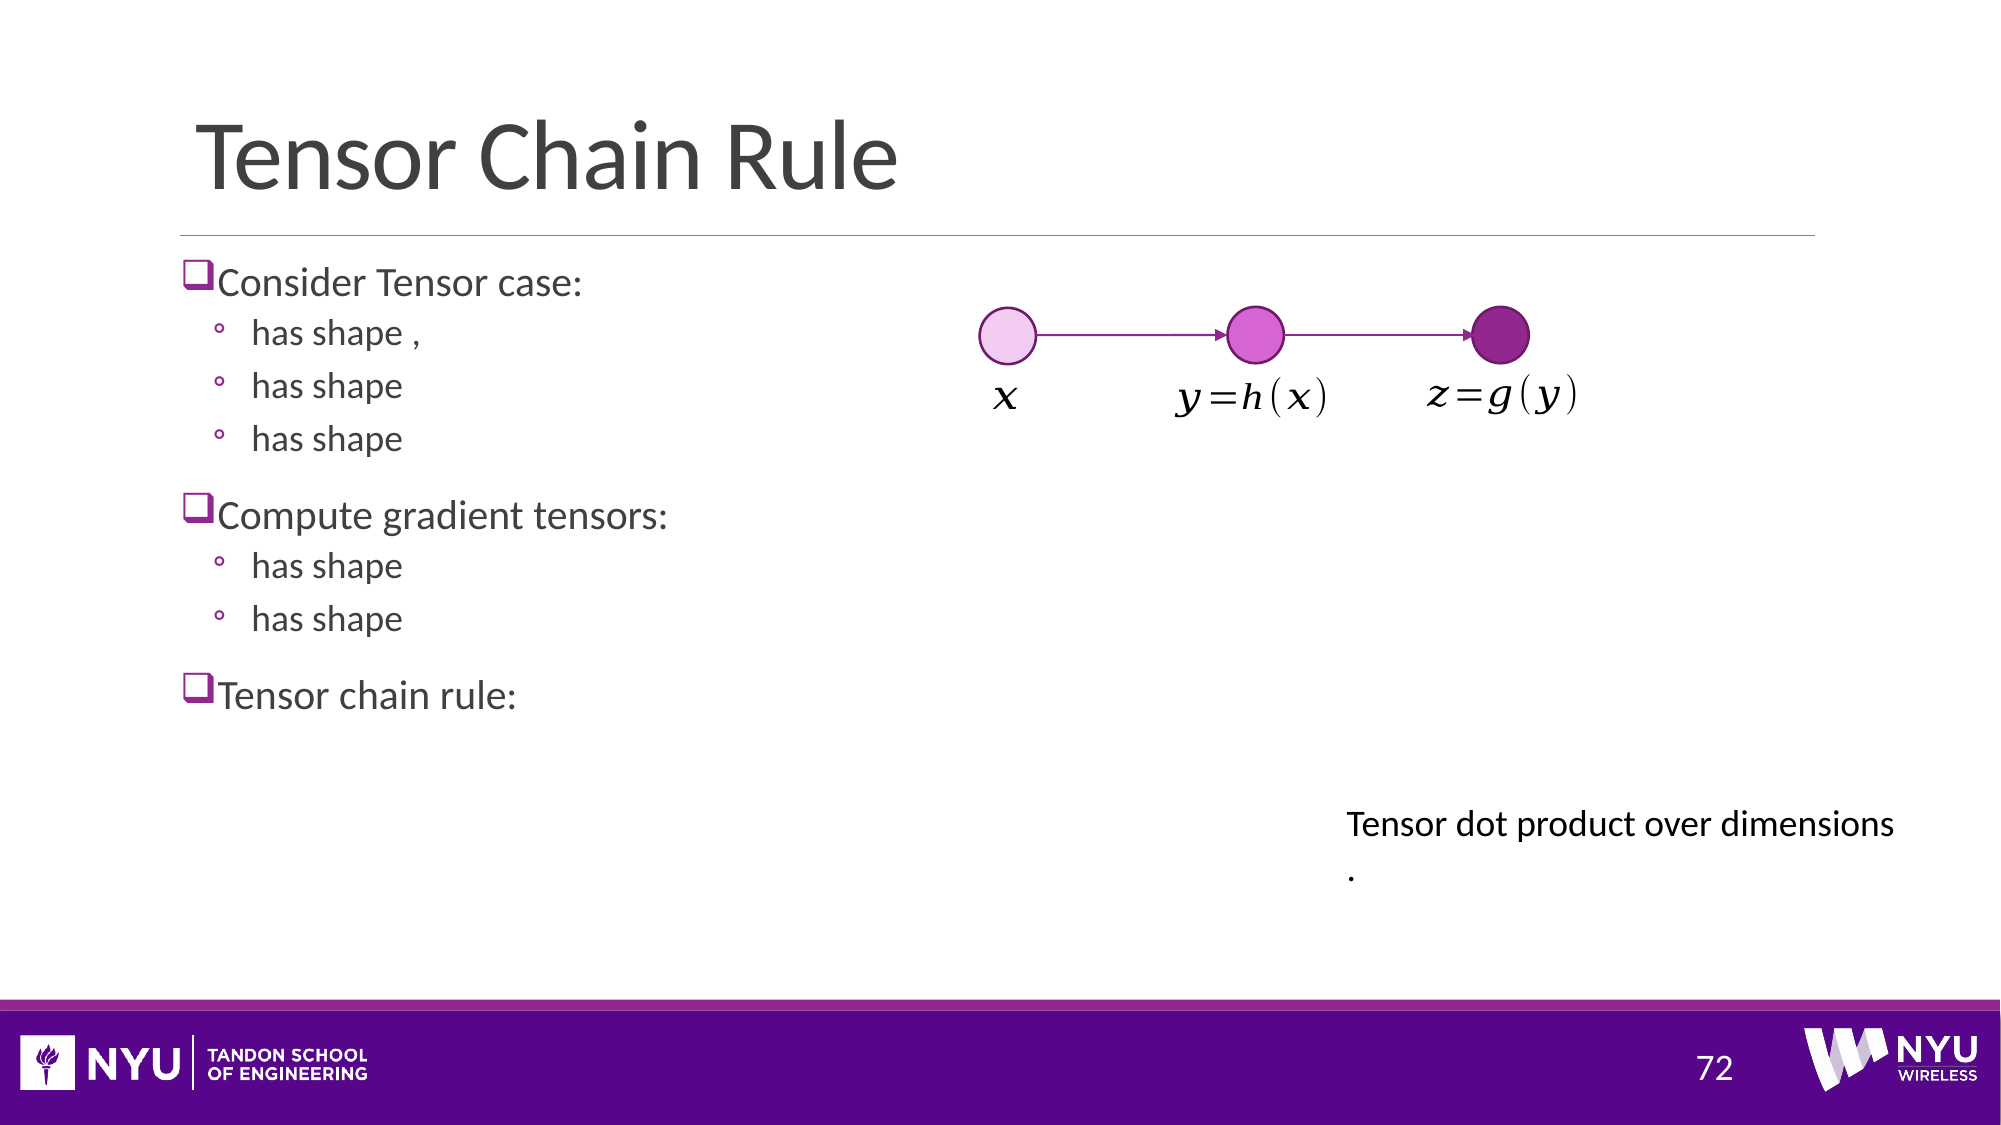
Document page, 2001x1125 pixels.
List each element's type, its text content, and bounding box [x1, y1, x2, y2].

slide_number 72 [1533, 1035, 1749, 1096]
text_box [978, 306, 1038, 366]
title Tensor Chain Rule [180, 47, 1830, 218]
text_box [1226, 305, 1286, 365]
text_box [1471, 305, 1531, 365]
